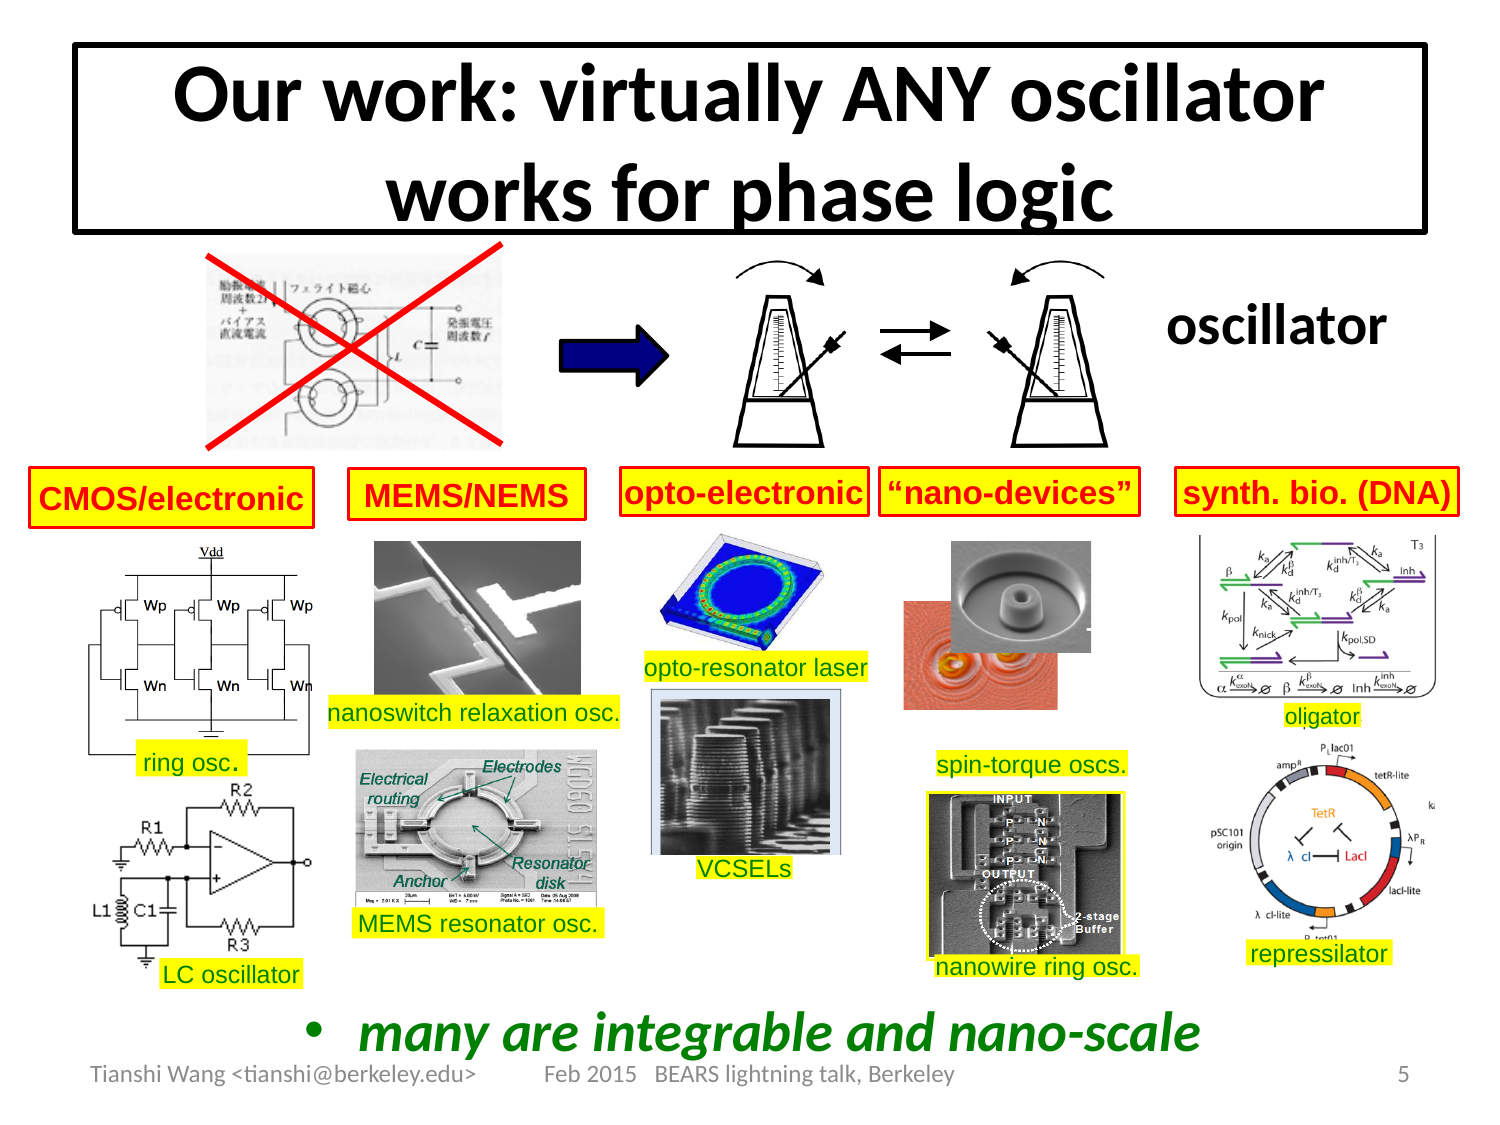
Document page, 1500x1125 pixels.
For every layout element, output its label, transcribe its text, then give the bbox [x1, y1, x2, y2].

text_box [879, 467, 1140, 978]
slide_number Tianshi Wang <tianshi@berkeley.edu> [75, 1042, 512, 1103]
text_box many are integrable and nano-scale [289, 987, 1258, 1071]
title Our work: virtually ANY oscillator works for phase logic [72, 42, 1428, 235]
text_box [621, 467, 869, 880]
picture [206, 207, 503, 243]
slide_number 5 [1074, 1042, 1425, 1103]
list oscillator [1151, 278, 1447, 386]
text_box [558, 324, 670, 388]
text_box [1174, 467, 1459, 966]
picture [206, 449, 503, 504]
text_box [206, 243, 503, 449]
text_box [328, 467, 621, 939]
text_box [29, 467, 326, 990]
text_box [702, 243, 1141, 468]
footer Feb 2015 BEARS lightning talk, Berkeley [512, 1071, 988, 1103]
